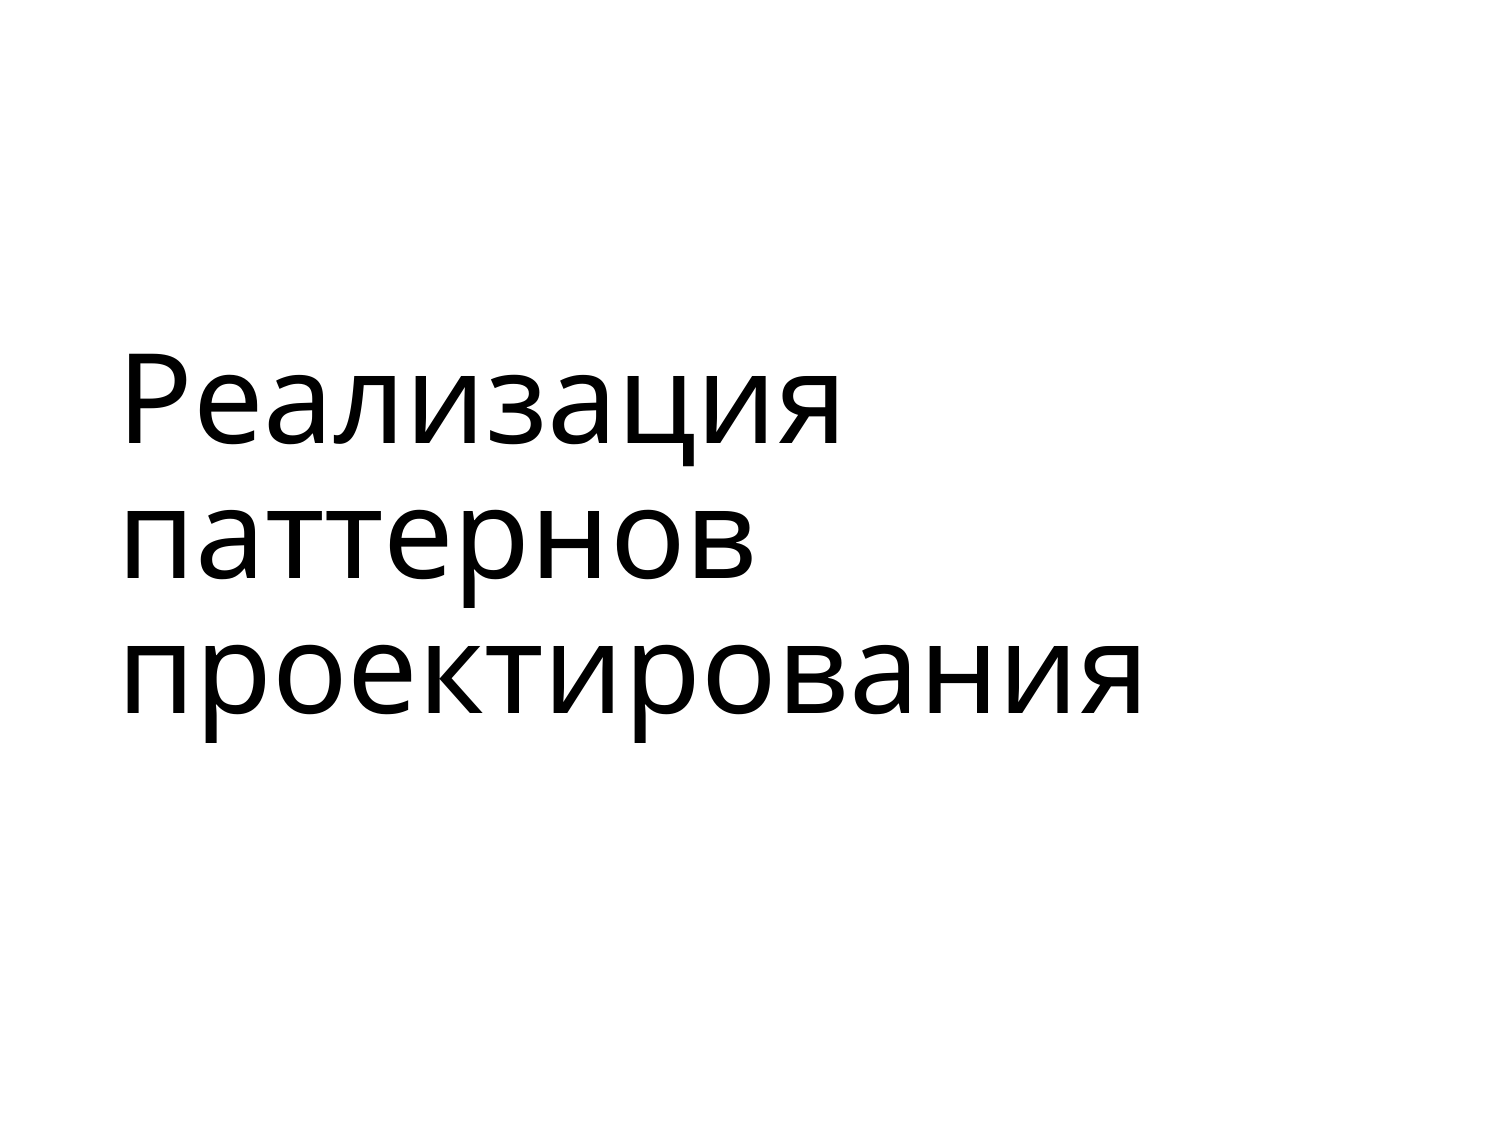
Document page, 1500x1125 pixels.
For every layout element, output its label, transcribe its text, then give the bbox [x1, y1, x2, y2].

title Реализация паттернов проектирования [102, 280, 1397, 749]
